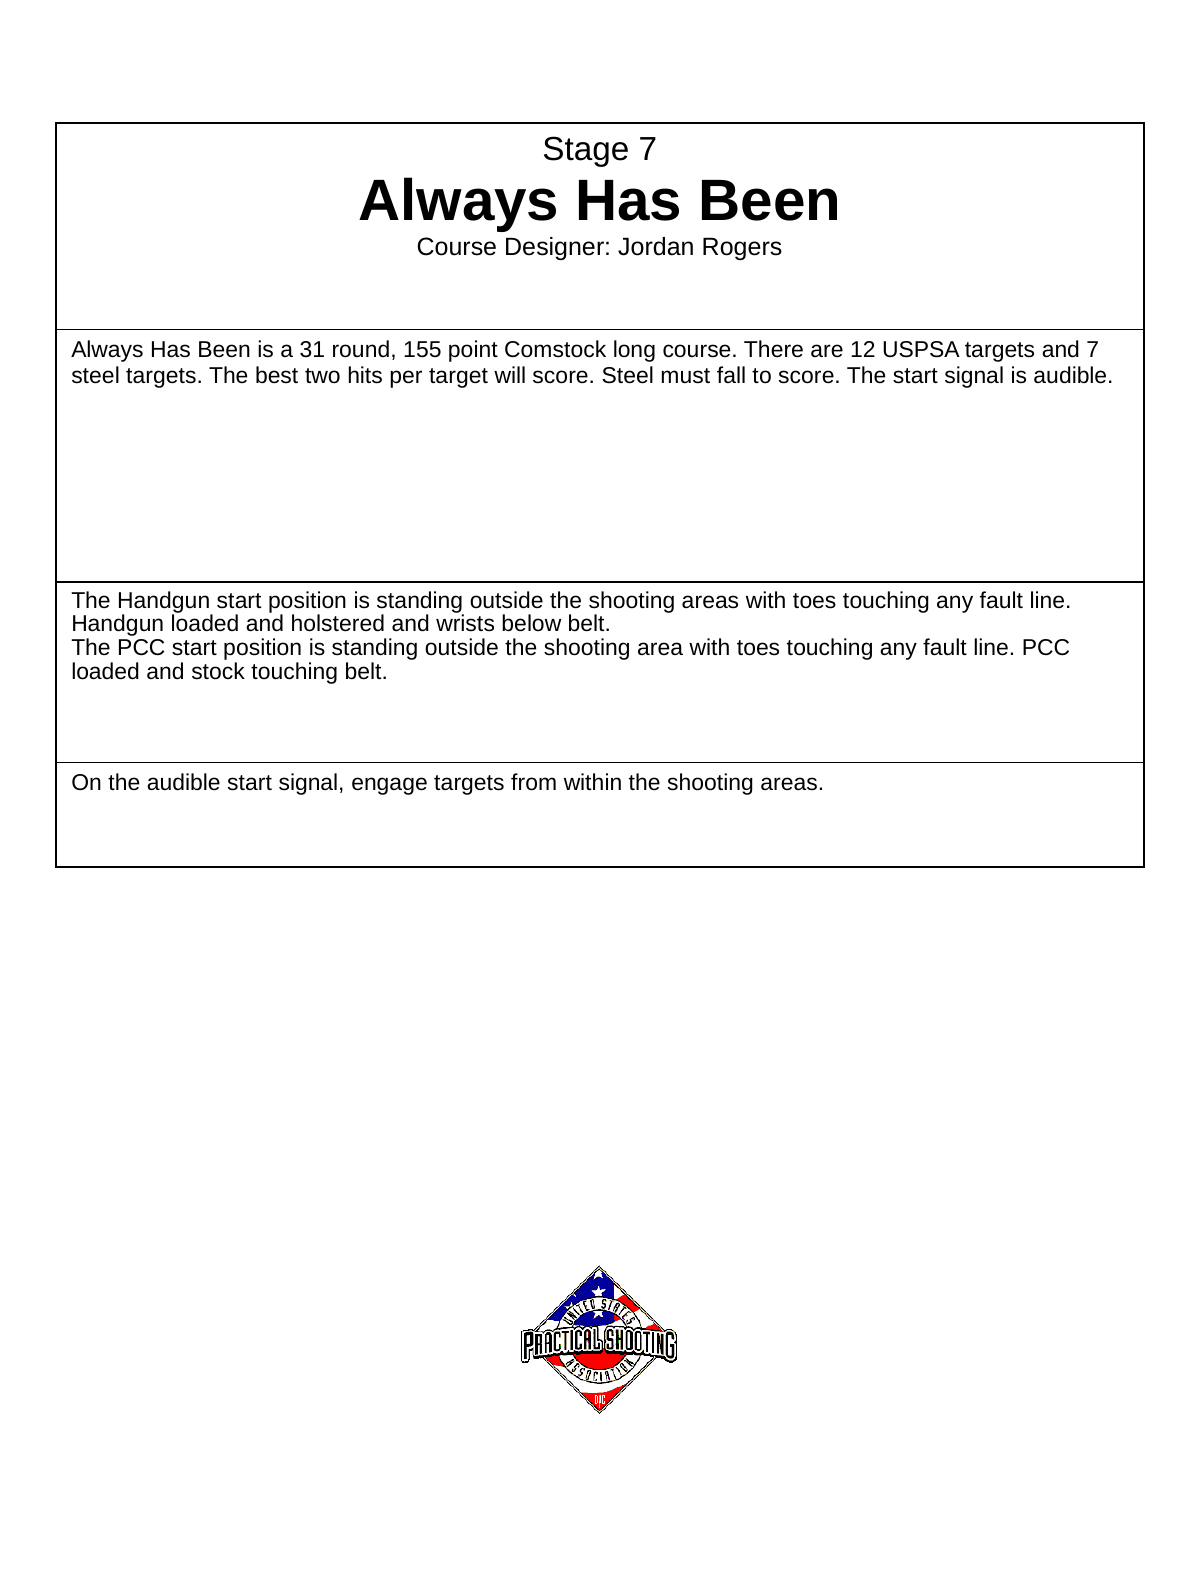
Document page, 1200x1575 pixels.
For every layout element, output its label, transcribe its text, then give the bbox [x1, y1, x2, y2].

table_header Stage 7 Always Has Been Course Designer: Jordan Rogers [57, 124, 1143, 329]
picture [513, 1264, 687, 1417]
table_cell Always Has Been is a 31 round, 155 point Comstock long course. There are 12 USPSA targets and 7 steel targets. The best two hits per target will score. Steel must fall to score. The start signal is audible. [57, 330, 1143, 581]
table_cell The Handgun start position is standing outside the shooting areas with toes touching any fault line. Handgun loaded and holstered and wrists below belt. The PCC start position is standing outside the shooting area with toes touching any fault line. PCC loaded and stock touching belt. [57, 583, 1143, 762]
table_cell On the audible start signal, engage targets from within the shooting areas. [57, 763, 1143, 866]
